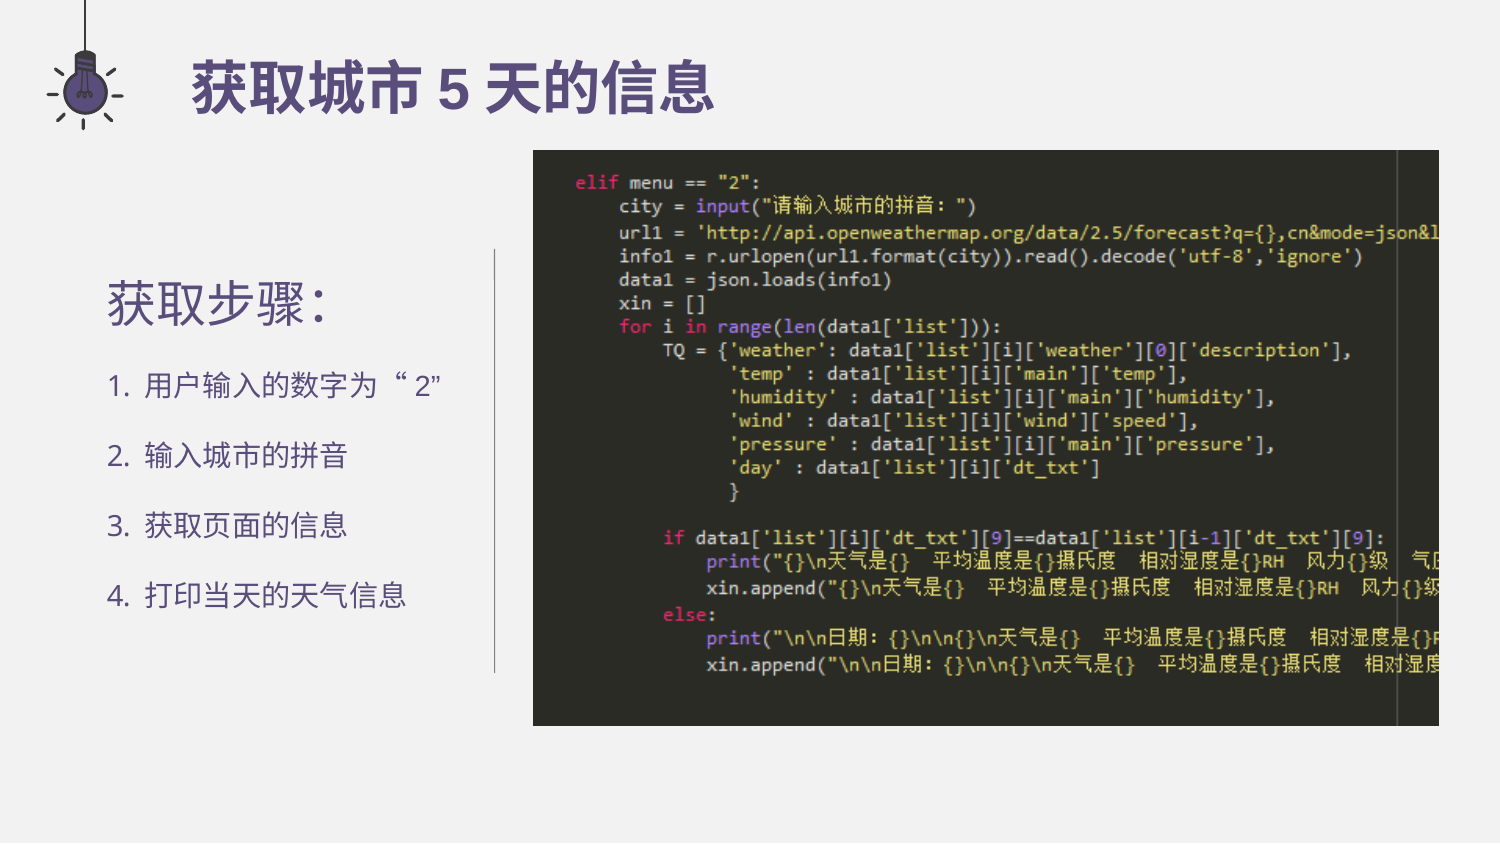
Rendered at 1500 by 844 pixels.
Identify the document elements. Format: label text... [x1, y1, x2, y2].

picture [533, 150, 1439, 727]
text_box 获取步骤： 用户输入的数字为“2” 输入城市的拼音 获取页面的信息 打印当天的天气信息 [106, 260, 461, 613]
text_box 获取城市5天的信息 [175, 43, 732, 129]
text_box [46, 0, 124, 131]
